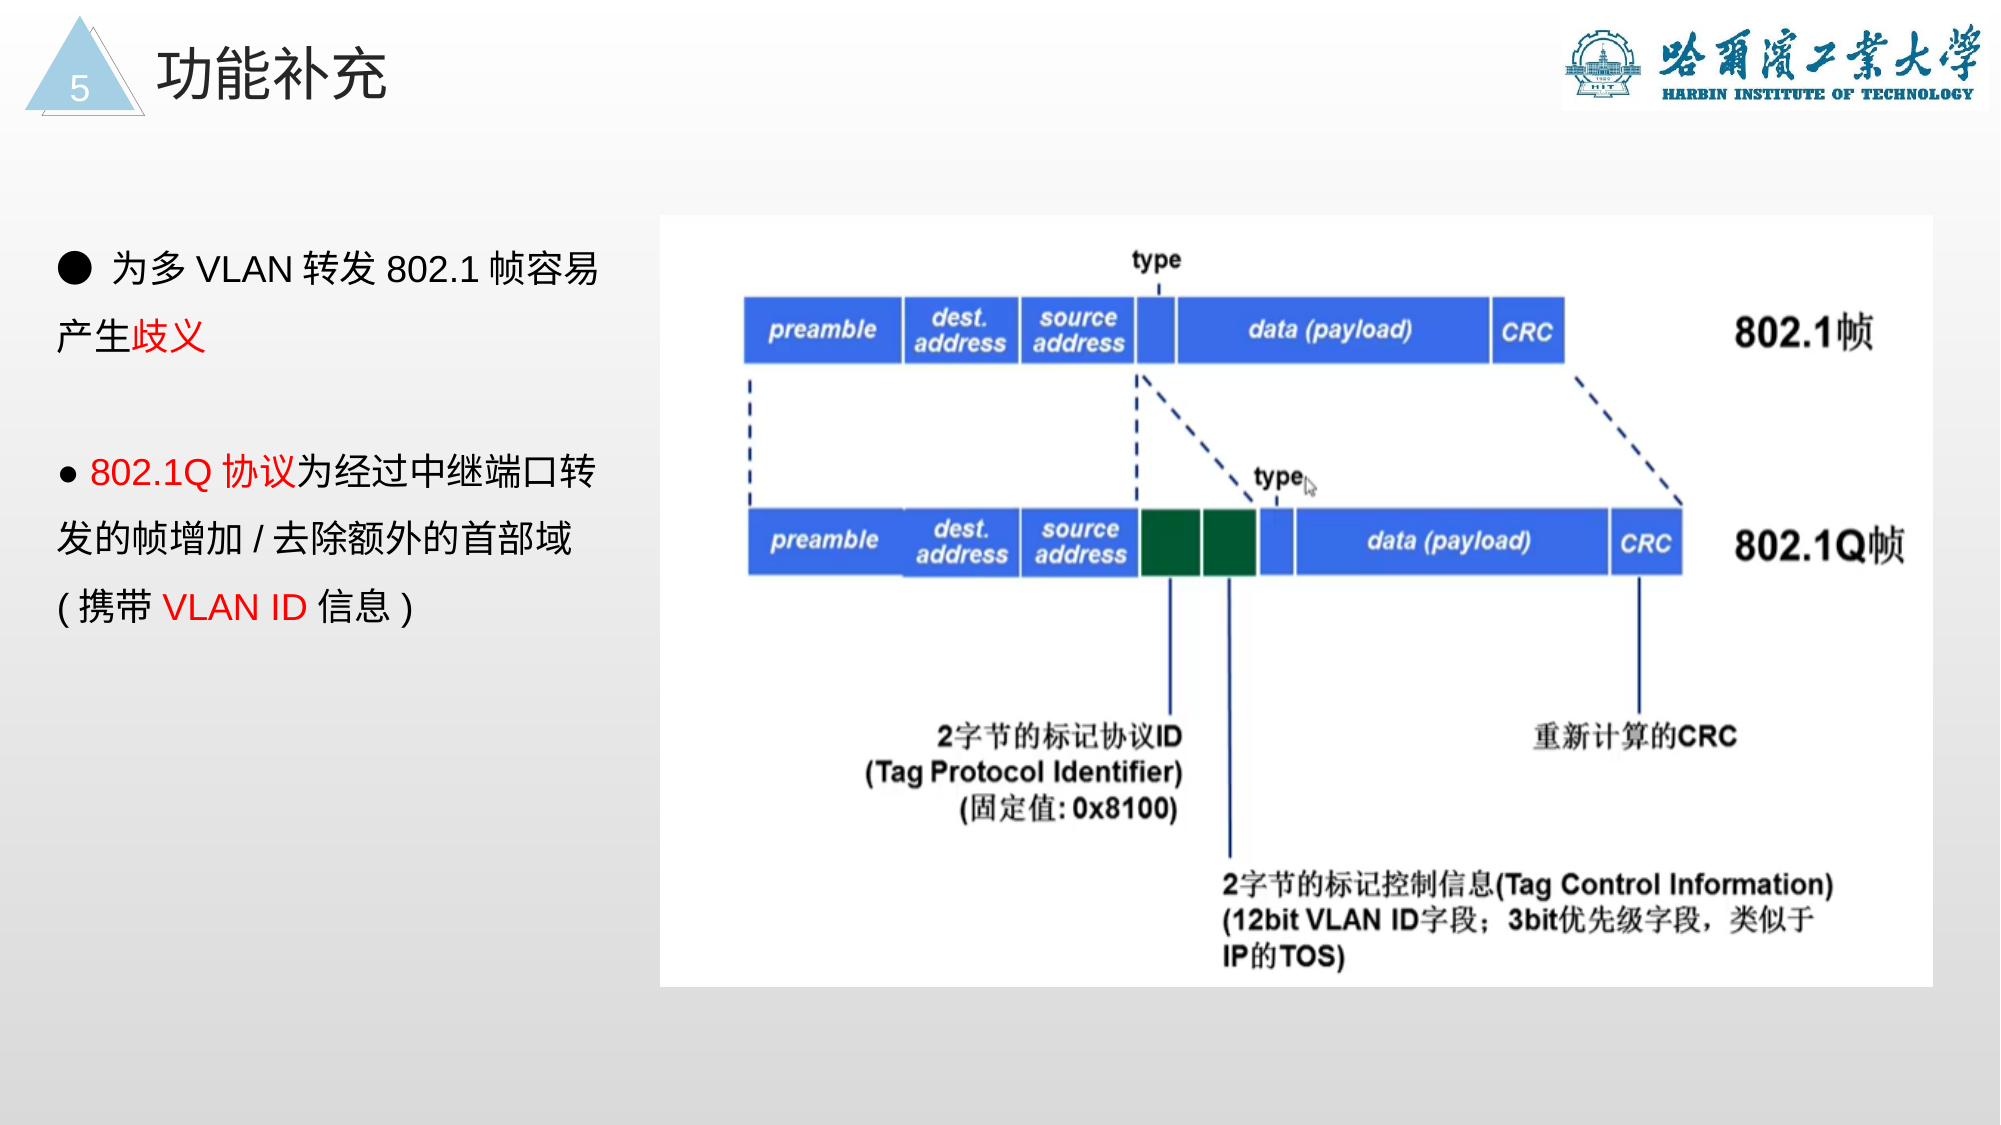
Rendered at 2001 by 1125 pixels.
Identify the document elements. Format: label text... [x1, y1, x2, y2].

text_box 功能补充 [155, 34, 821, 111]
picture [660, 215, 1933, 987]
text_box ● 为多VLAN转发802.1帧容易产生歧义 ● 802.1Q协议为经过中继端口转发的帧增加/去除额外的首部域(携带VLAN ID信息) [42, 215, 622, 863]
picture [1562, 15, 1989, 111]
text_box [24, 15, 145, 116]
